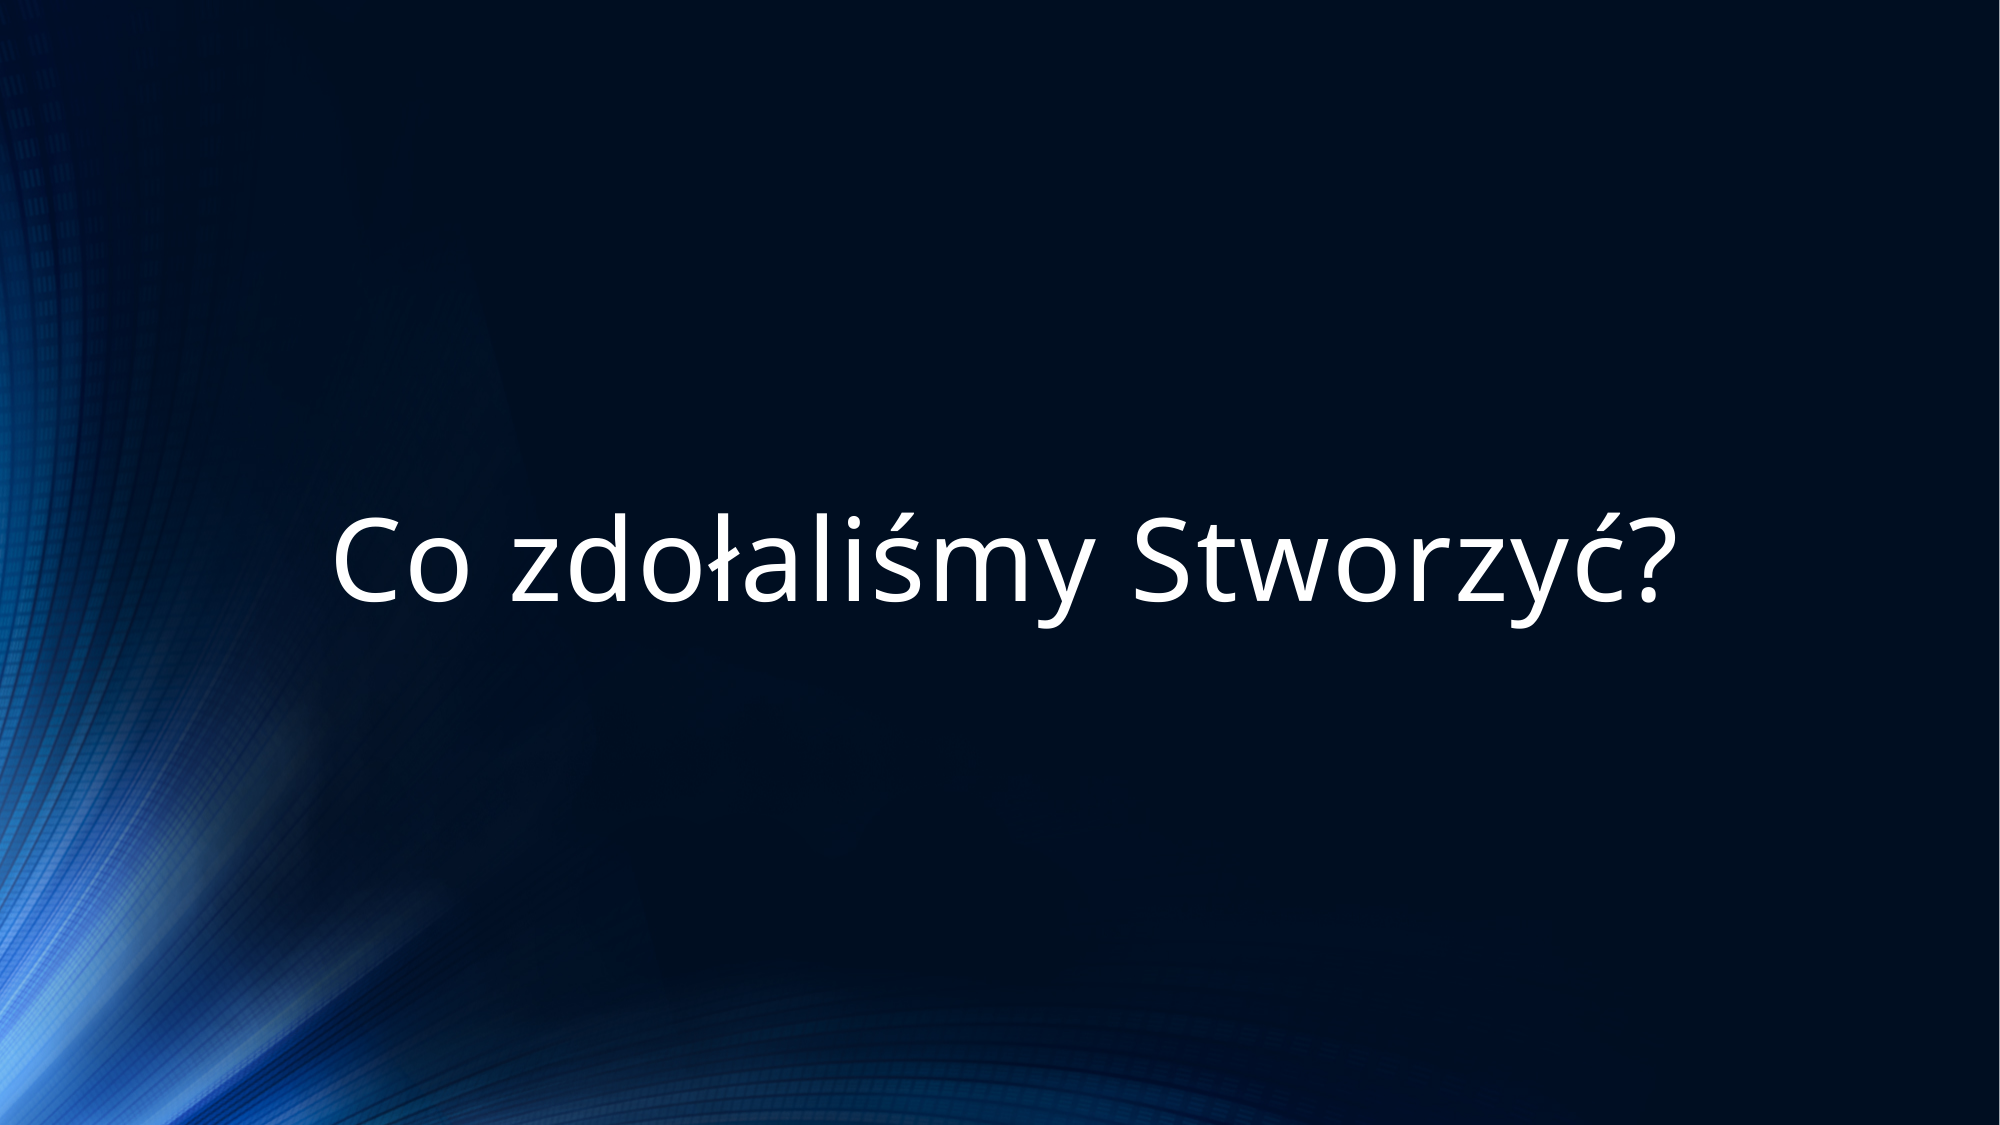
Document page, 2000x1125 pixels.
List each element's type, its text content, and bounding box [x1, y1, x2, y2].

title Co zdołaliśmy Stworzyć? [255, 408, 1756, 634]
picture [0, 0, 2000, 1125]
